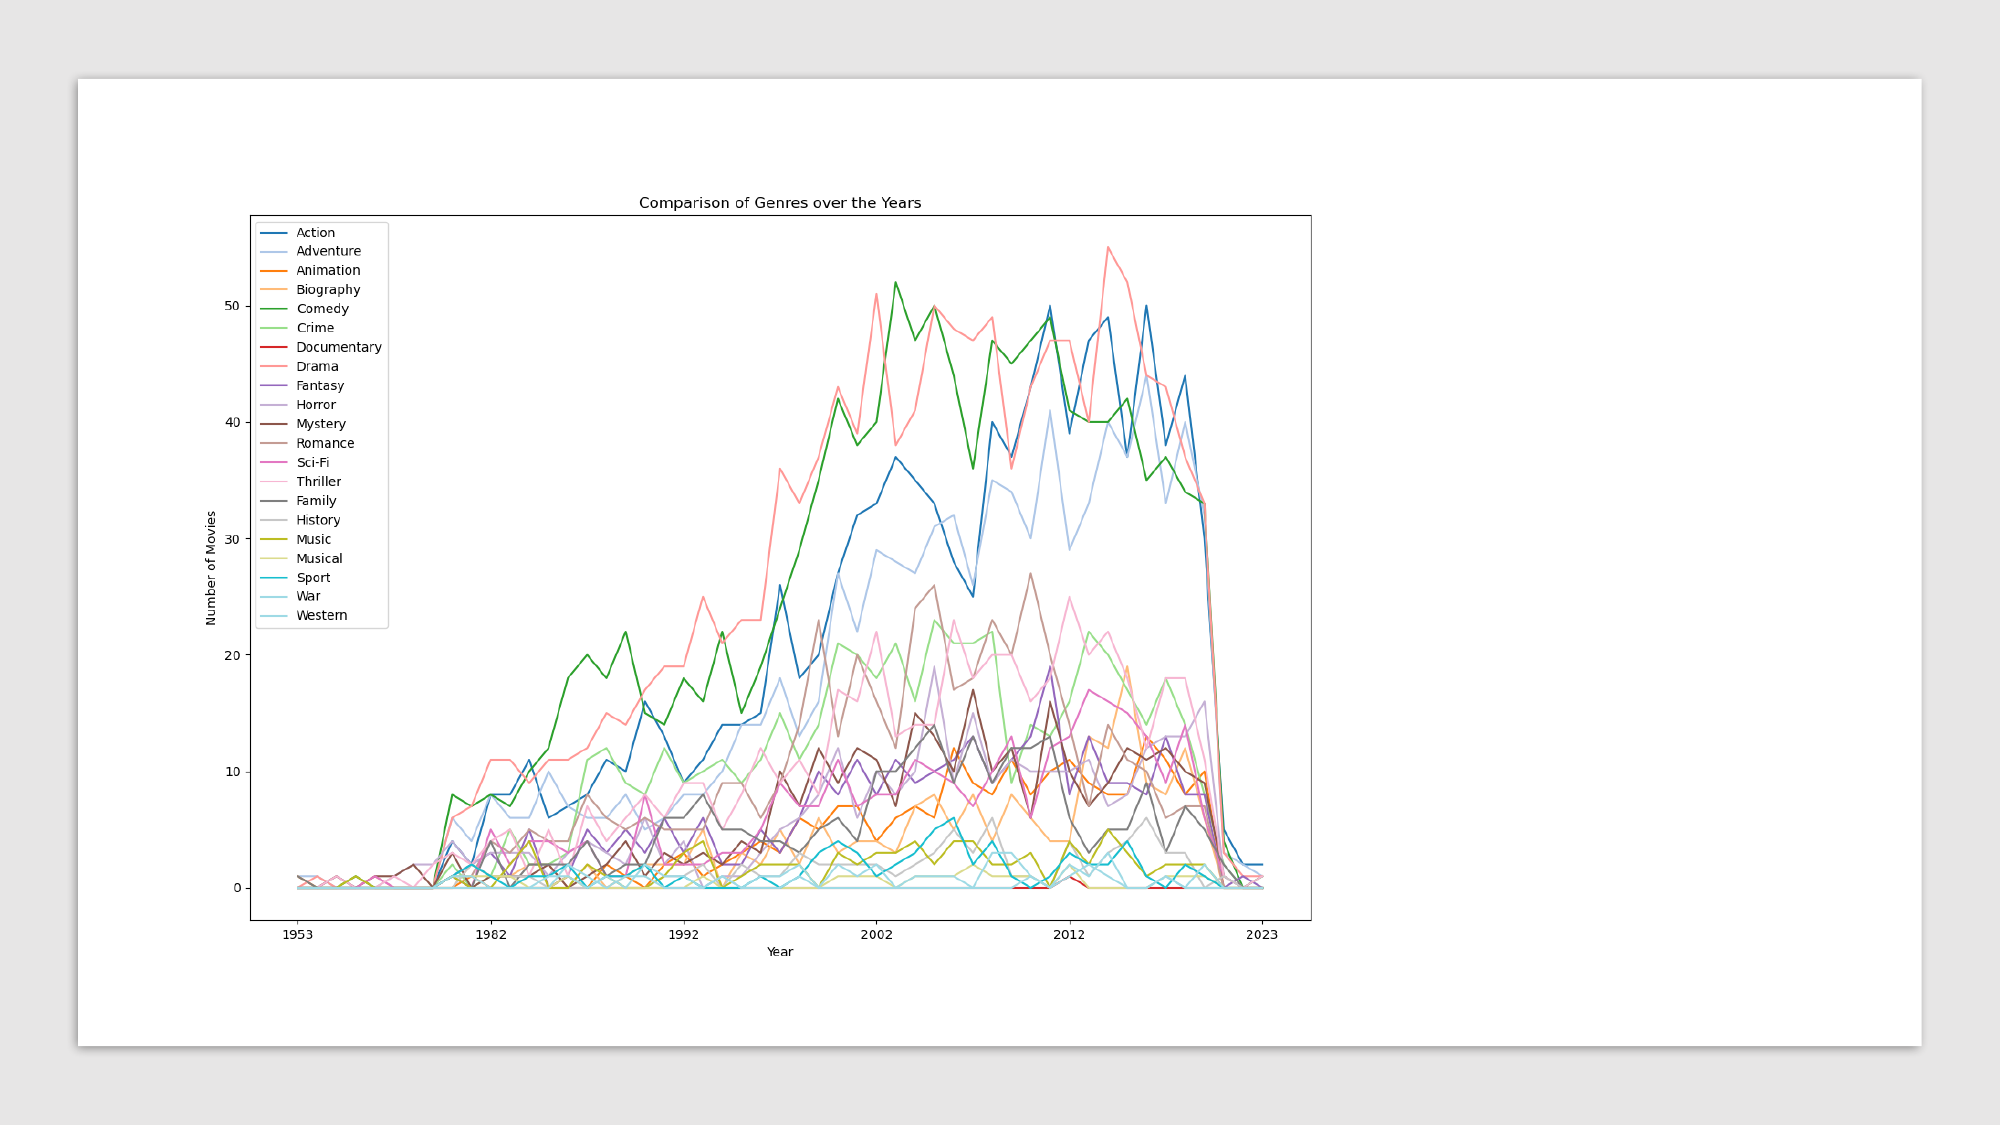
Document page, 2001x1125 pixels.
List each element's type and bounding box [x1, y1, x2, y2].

text_box [77, 78, 1923, 1047]
list [78, 105, 1447, 1020]
text_box [0, 0, 2000, 1125]
